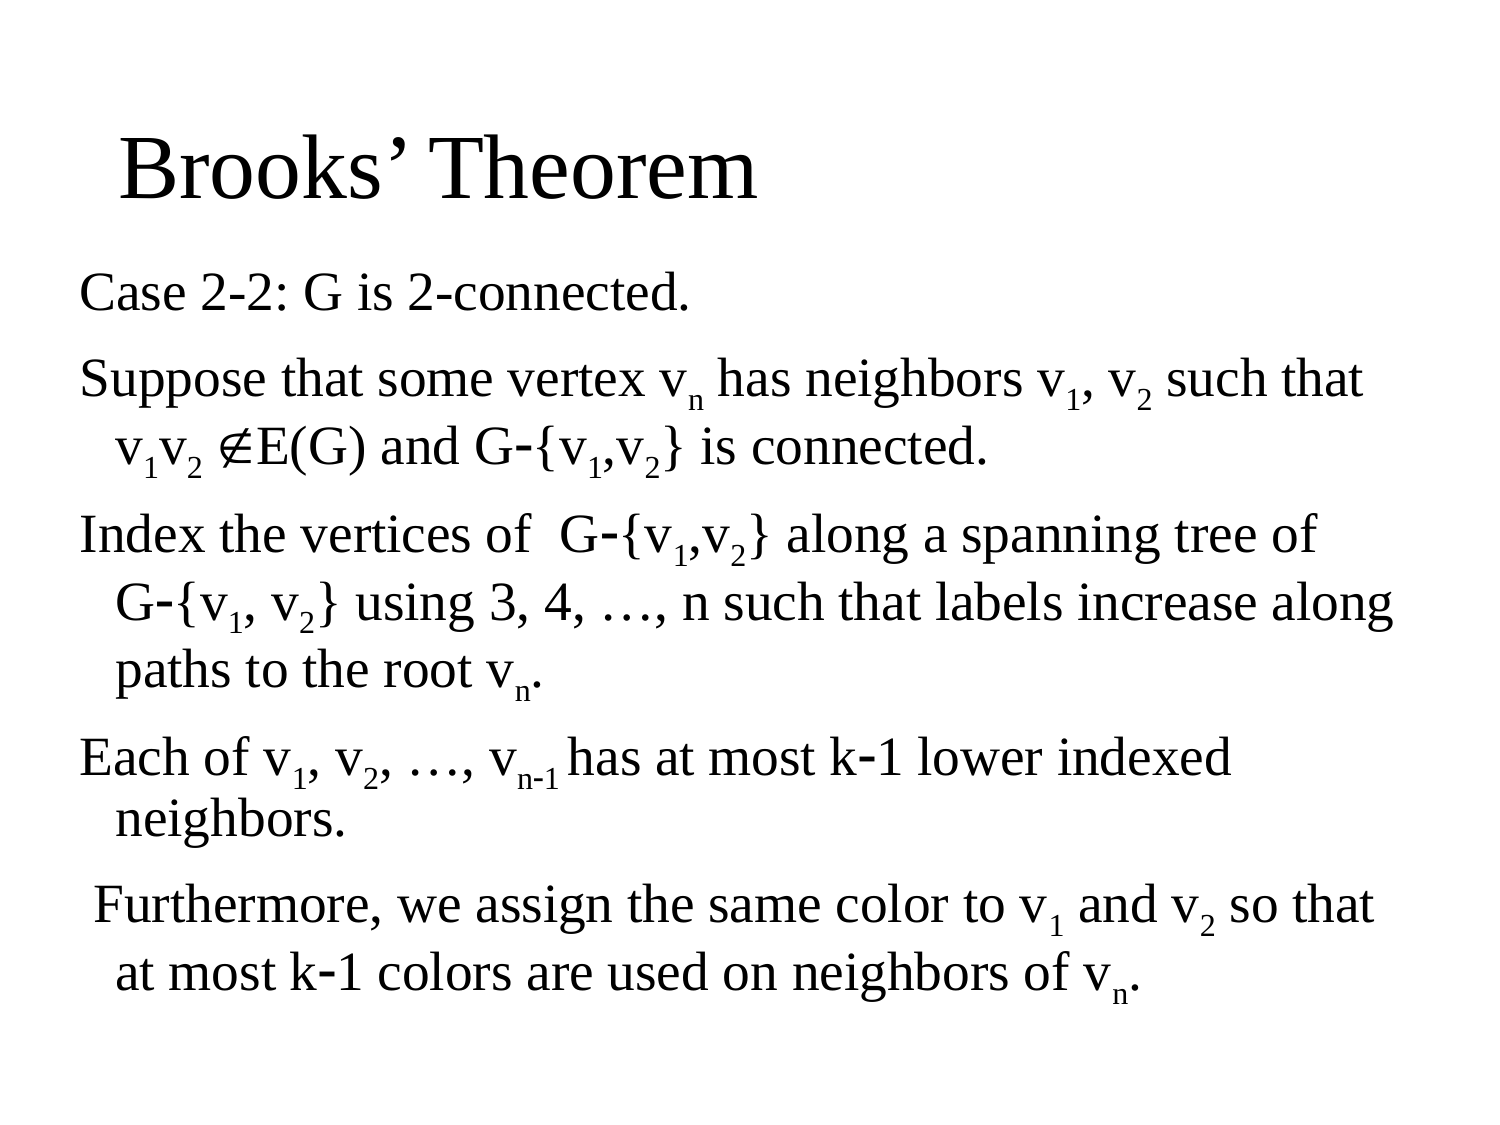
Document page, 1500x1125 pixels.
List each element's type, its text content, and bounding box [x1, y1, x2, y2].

title Brooks’ Theorem [103, 59, 1397, 255]
list Case 2-2: G is 2-connected. Suppose that some vertex vn has neighbors v1, v2 such that v1v2 E(G) and G{v1,v2} is connected. Index the vertices of G{v1,v2} along a spanning tree of G{v1, v2} using 3, 4, …, n such that labels increase along paths to the root vn. Each of v1, v2, …, vn1 has at most k1 lower indexed neighbors. Furthermore, we assign the same color to v1 and v2 so that at most k1 colors are used on neighbors of vn. [64, 255, 1436, 1017]
